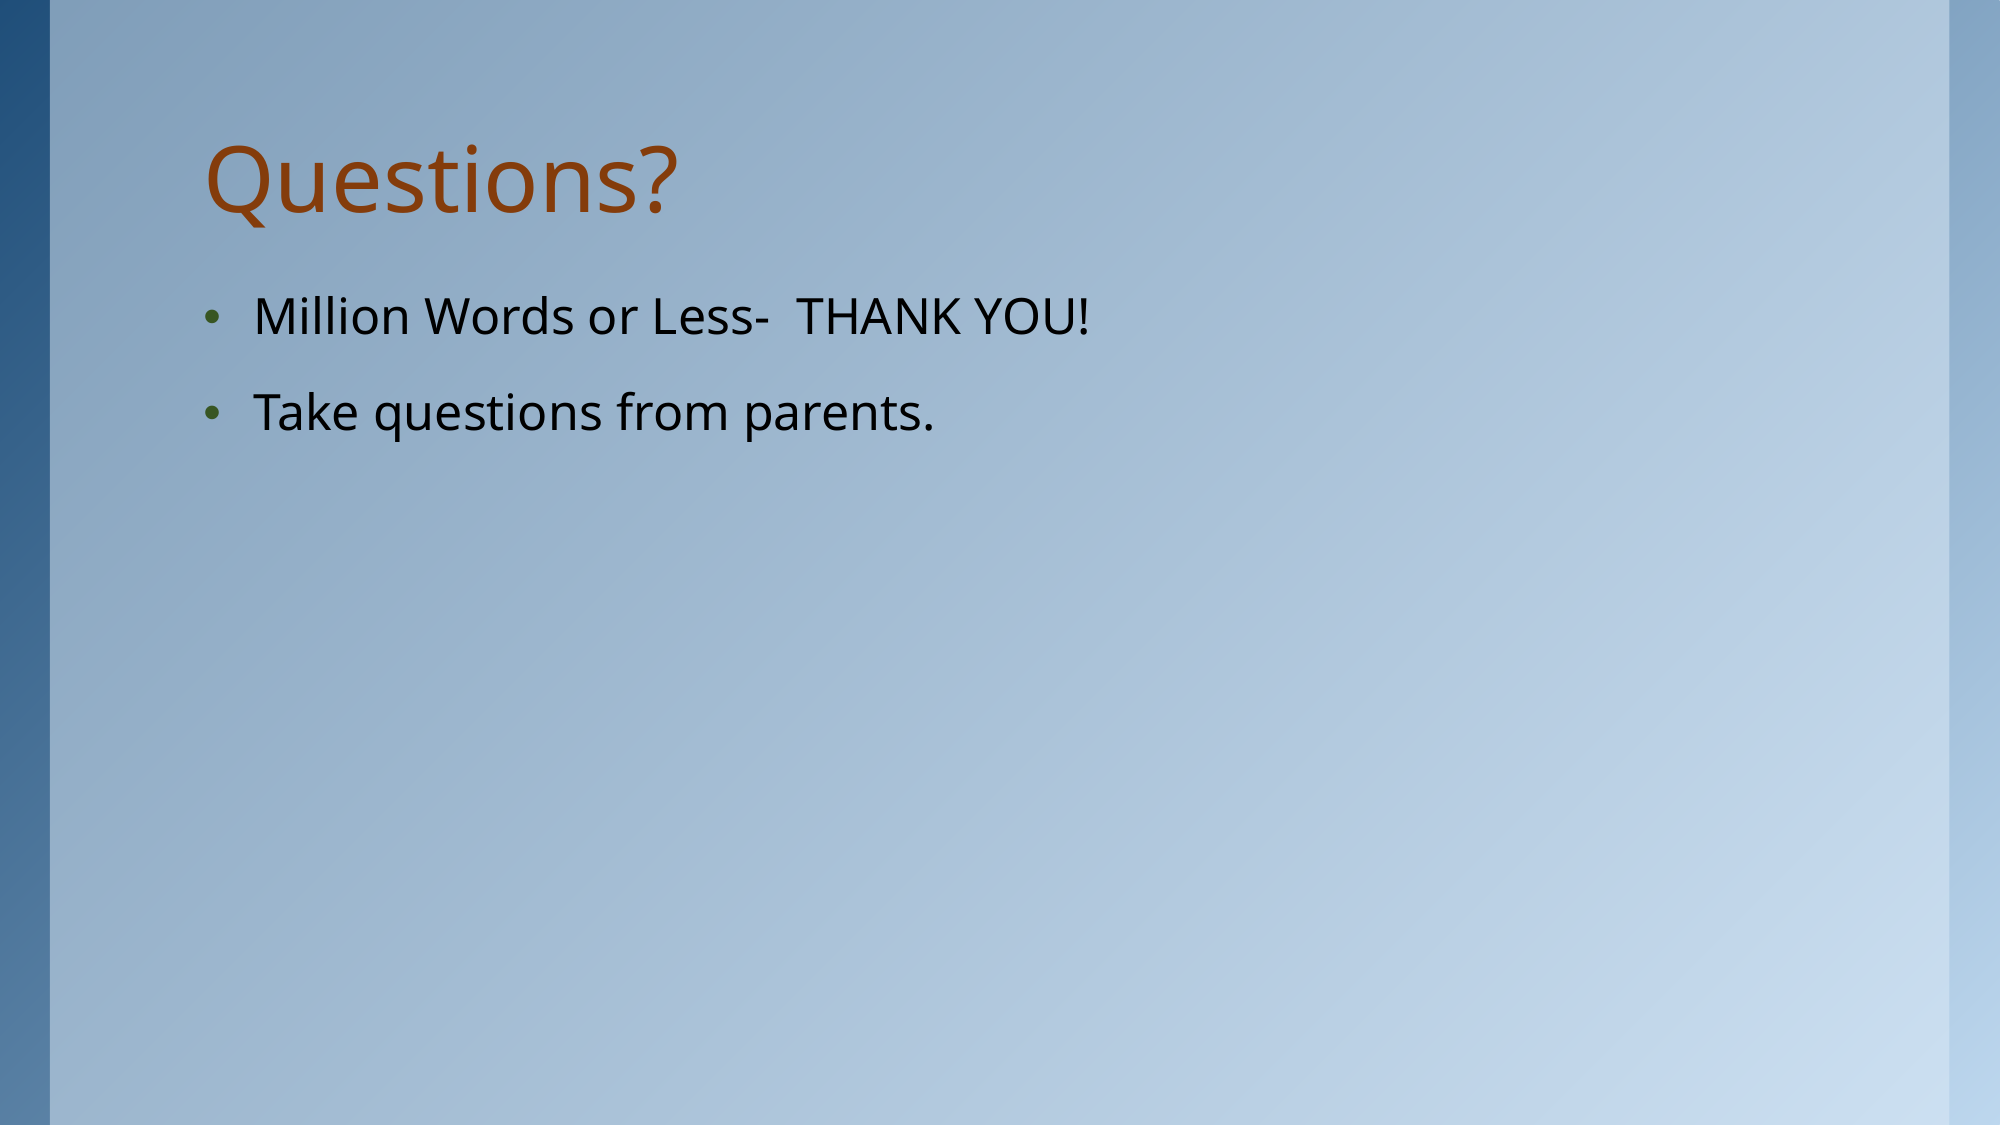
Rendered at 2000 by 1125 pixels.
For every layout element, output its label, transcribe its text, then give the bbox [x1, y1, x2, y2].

title Questions? [183, 12, 1850, 242]
list Million Words or Less- THANK YOU! Take questions from parents. [183, 279, 1850, 1013]
